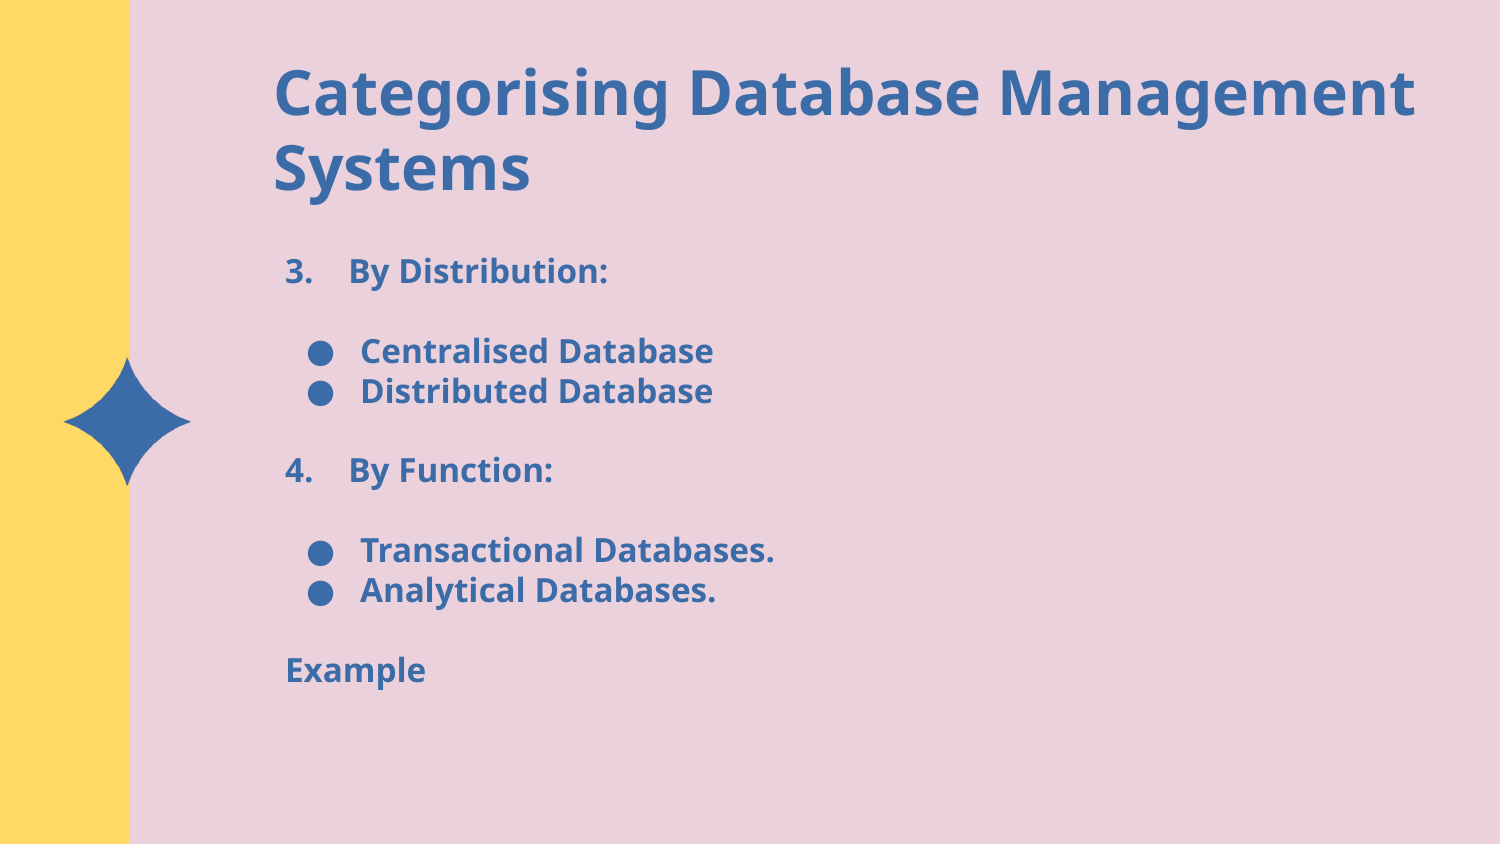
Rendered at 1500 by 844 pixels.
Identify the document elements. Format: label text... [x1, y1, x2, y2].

text_box [134, 357, 191, 486]
text_box 3. By Distribution: Centralised Database Distributed Database 4. By Function: Transactional Databases. Analytical Databases. Example [285, 250, 1099, 690]
text_box Categorising Database Management Systems [273, 53, 1426, 204]
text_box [0, 0, 130, 844]
